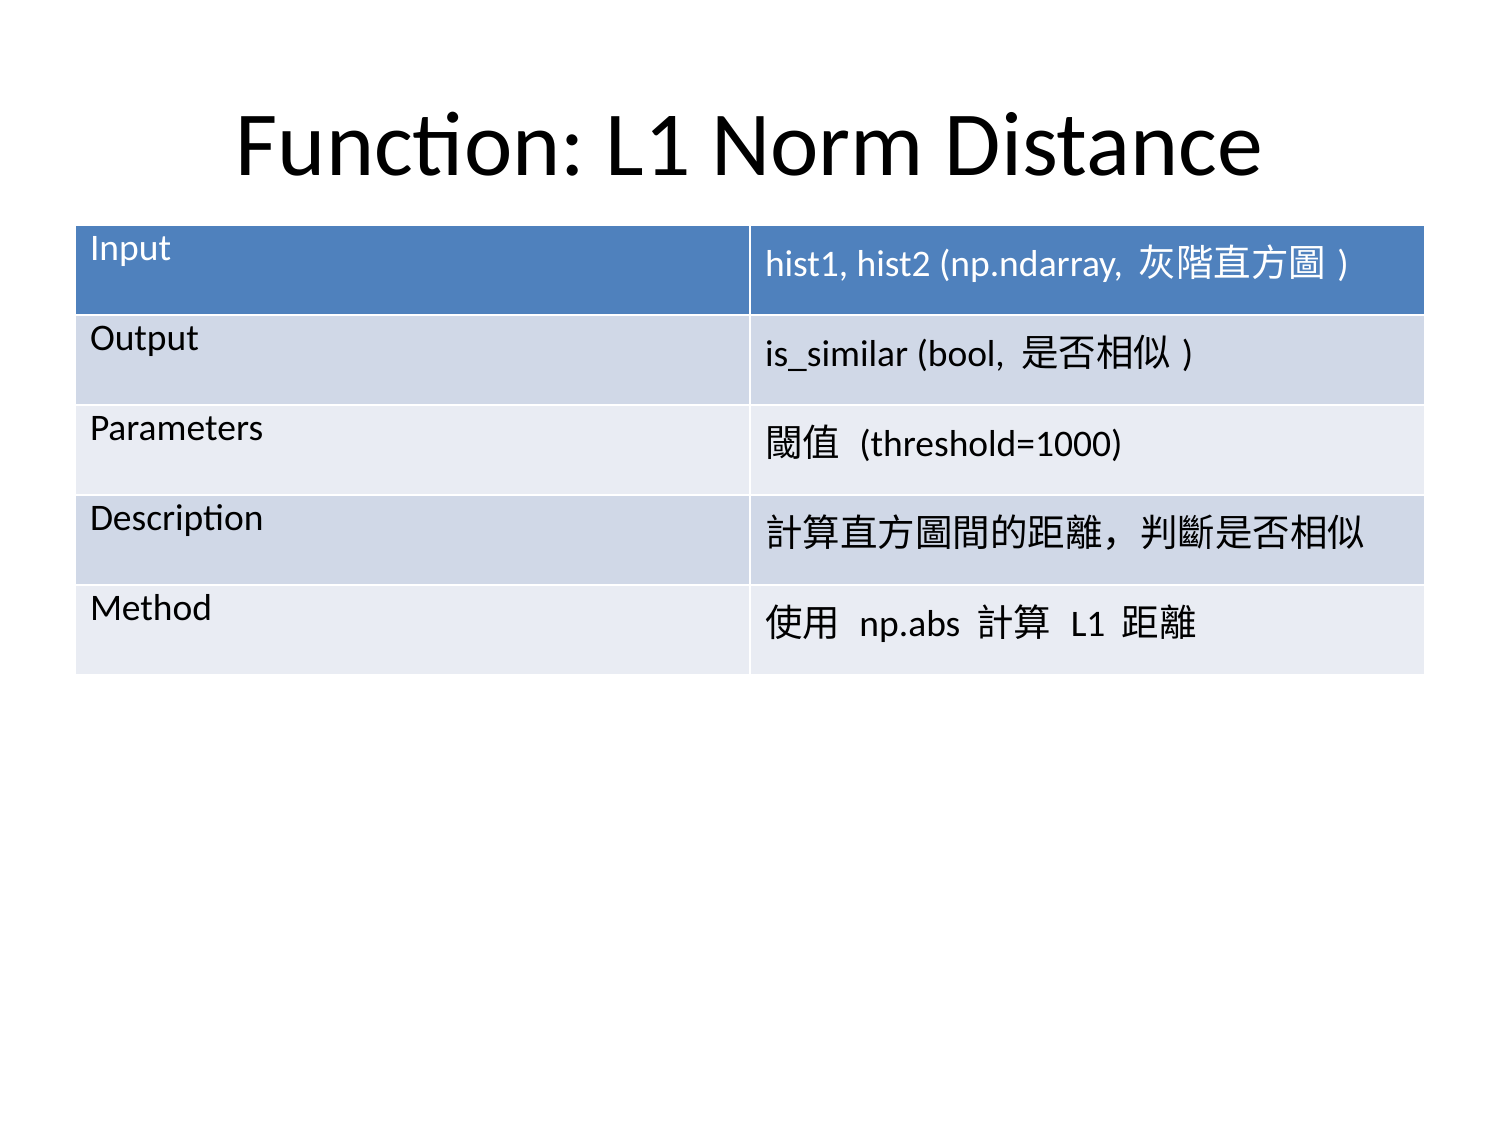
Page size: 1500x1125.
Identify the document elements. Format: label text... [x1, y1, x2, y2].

table_cell Description [76, 496, 749, 584]
table_cell is_similar (bool, 是否相似) [751, 316, 1424, 404]
title Function: L1 Norm Distance [75, 45, 1425, 224]
table_cell Method [76, 586, 749, 674]
table_header Input [76, 226, 749, 314]
table_cell 使用 np.abs 計算 L1 距離 [751, 586, 1424, 674]
table_cell 計算直方圖間的距離，判斷是否相似 [751, 496, 1424, 584]
table_cell 閾值 (threshold=1000) [751, 406, 1424, 494]
table_header hist1, hist2 (np.ndarray, 灰階直方圖) [751, 226, 1424, 314]
table_cell Output [76, 316, 749, 404]
table_cell Parameters [76, 406, 749, 494]
